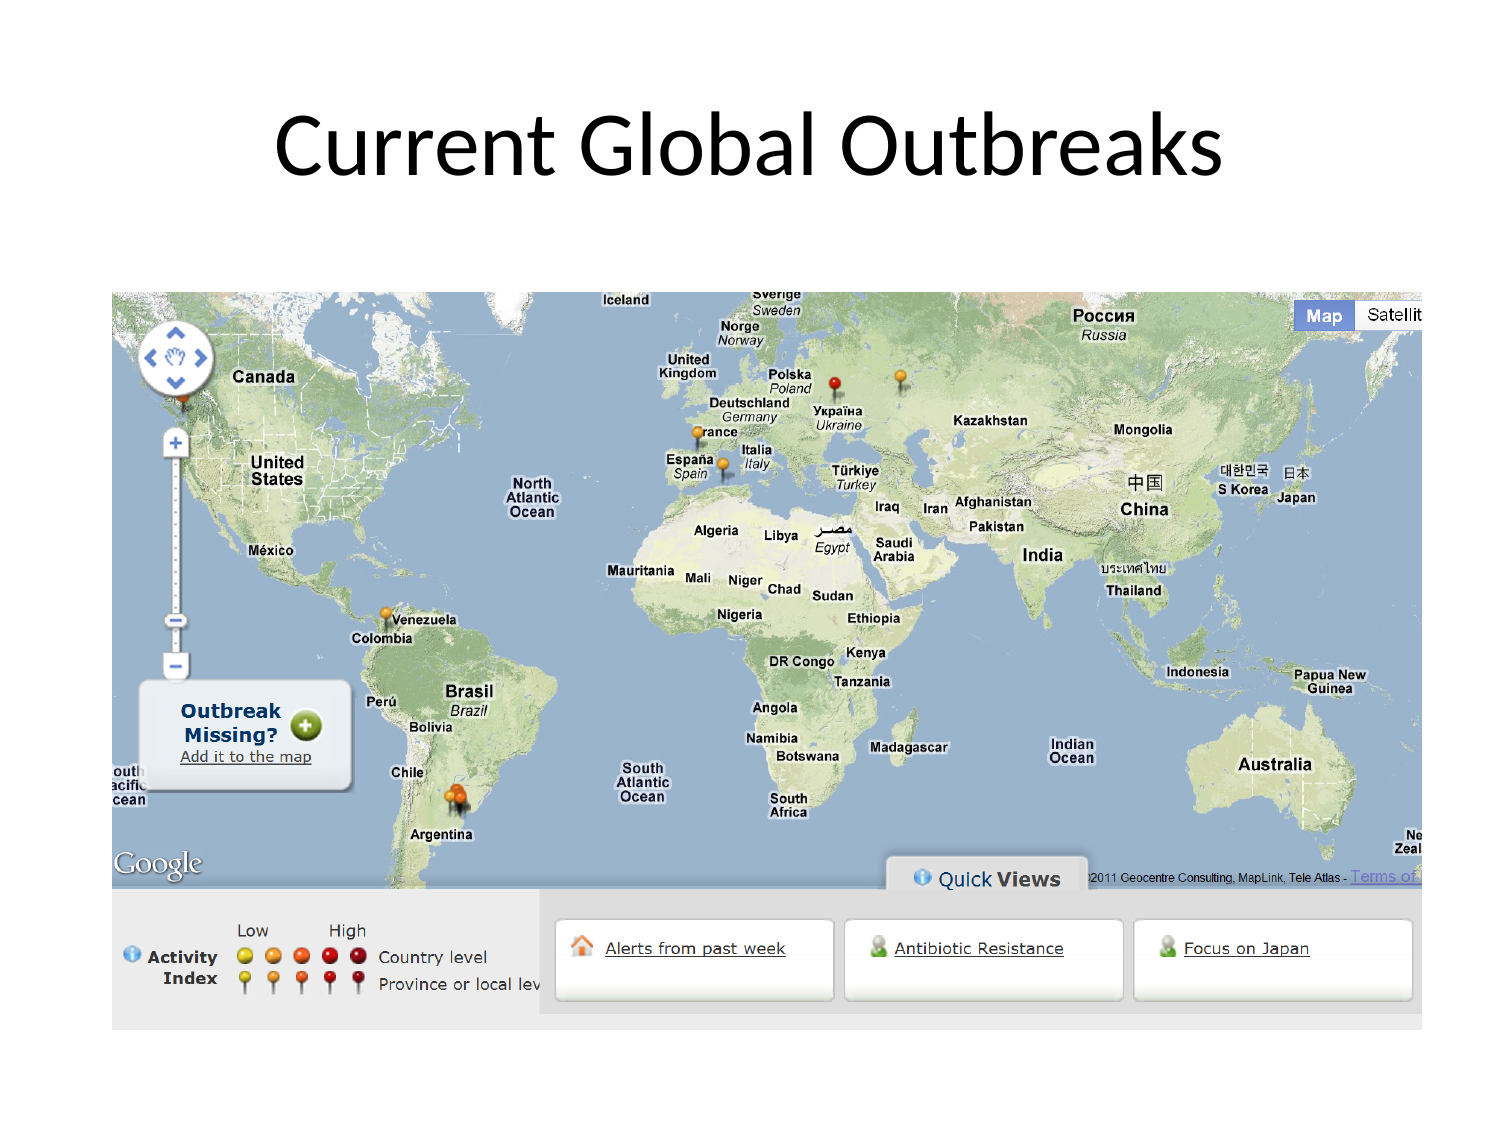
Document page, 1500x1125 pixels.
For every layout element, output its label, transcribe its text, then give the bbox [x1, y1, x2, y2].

title Current Global Outbreaks [75, 45, 1425, 233]
picture [112, 291, 1422, 1030]
